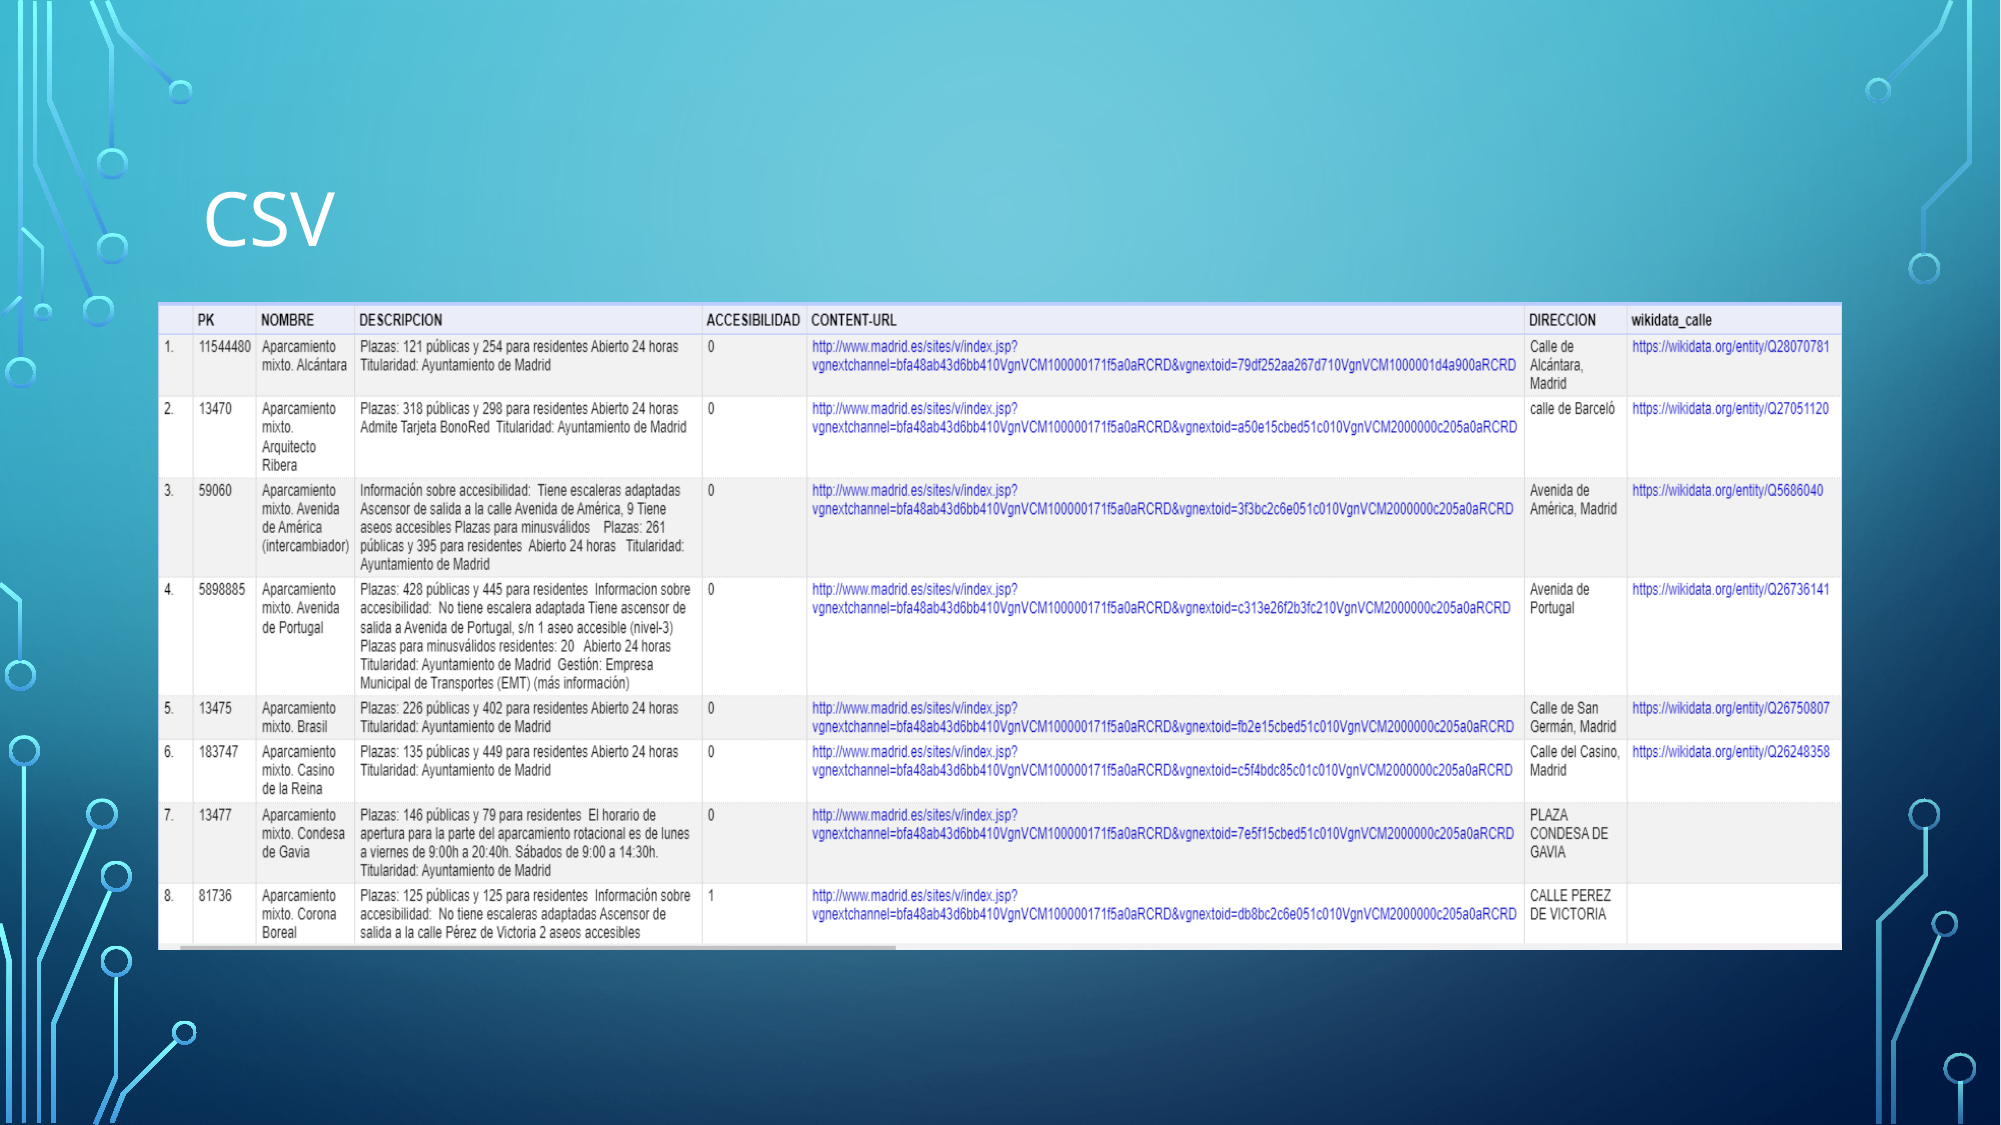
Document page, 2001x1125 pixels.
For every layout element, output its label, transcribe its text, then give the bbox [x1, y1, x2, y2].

picture [158, 301, 1842, 951]
title csv [187, 101, 1813, 301]
